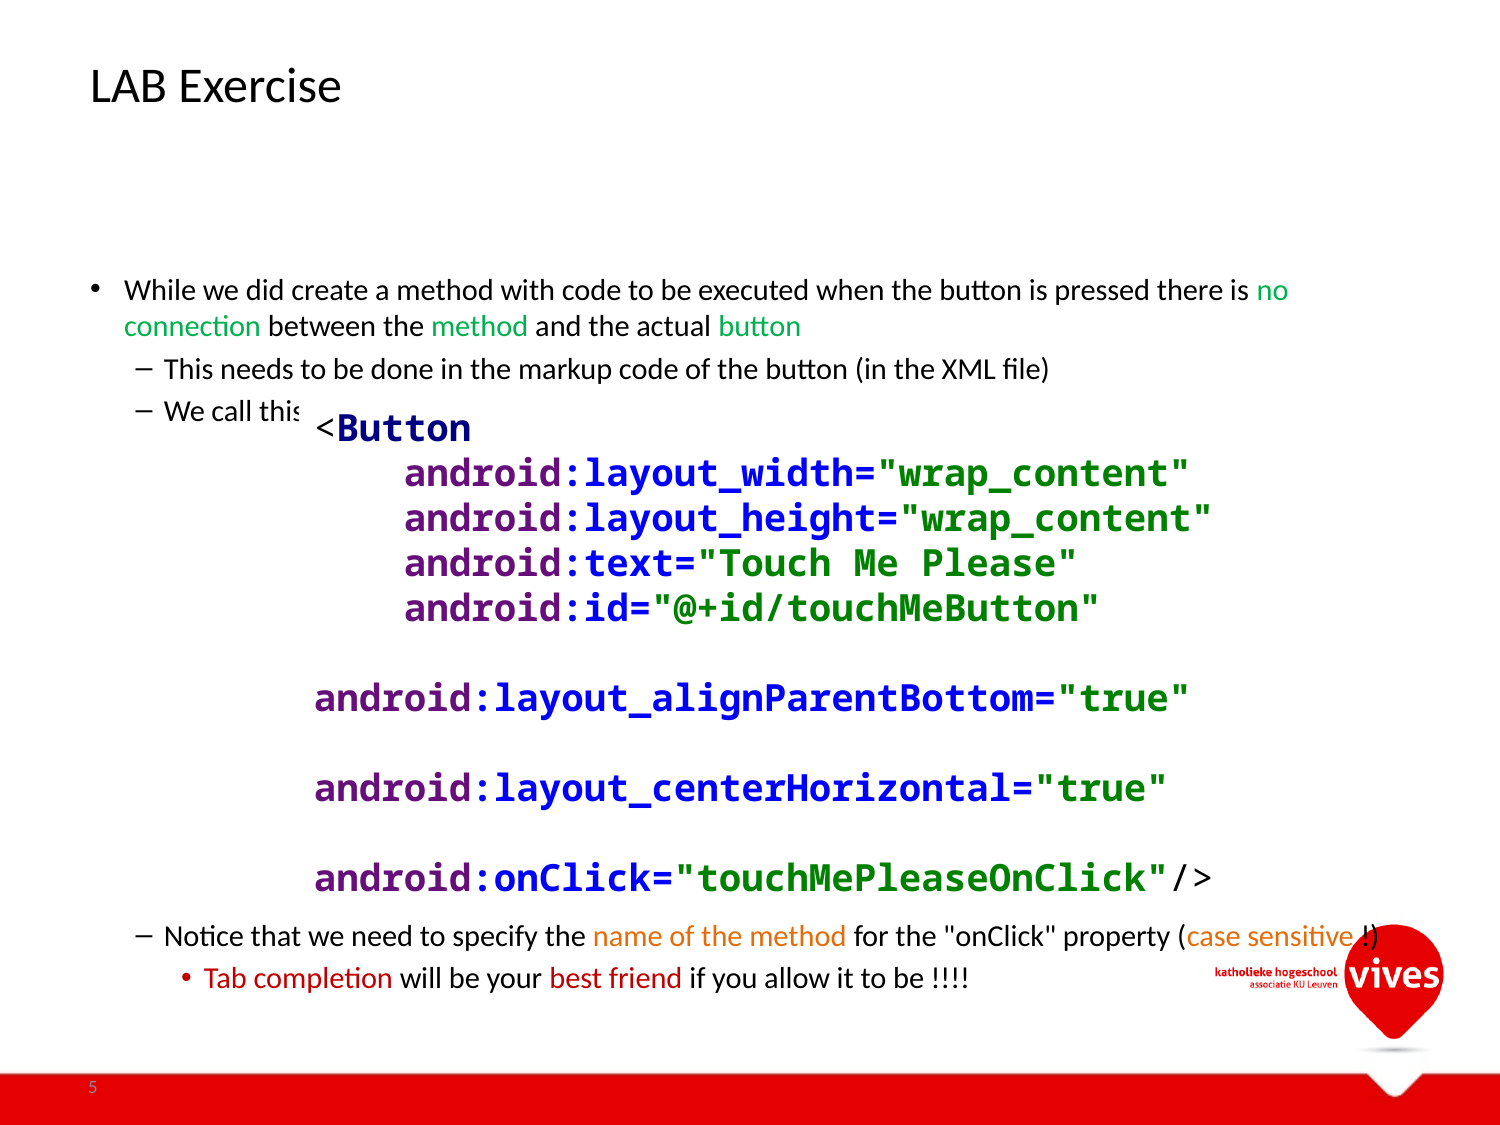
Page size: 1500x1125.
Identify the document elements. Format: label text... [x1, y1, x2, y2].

title LAB Exercise [75, 45, 1425, 233]
list While we did create a method with code to be executed when the button is pressed there is no connection between the method and the actual button This needs to be done in the markup code of the button (in the XML file) We call this registering an event handler Notice that we need to specify the name of the method for the "onClick" property (case sensitive !) Tab completion will be your best friend if you allow it to be !!!! [75, 262, 1425, 1005]
text_box <Button android:layout_width="wrap_content" android:layout_height="wrap_content" android:text="Touch Me Please" android:id="@+id/touchMeButton" android:layout_alignParentBottom="true" android:layout_centerHorizontal="true" android:onClick="touchMePleaseOnClick"/> [298, 396, 1274, 907]
picture [0, 0, 1500, 1125]
slide_number 5 [73, 1056, 153, 1116]
